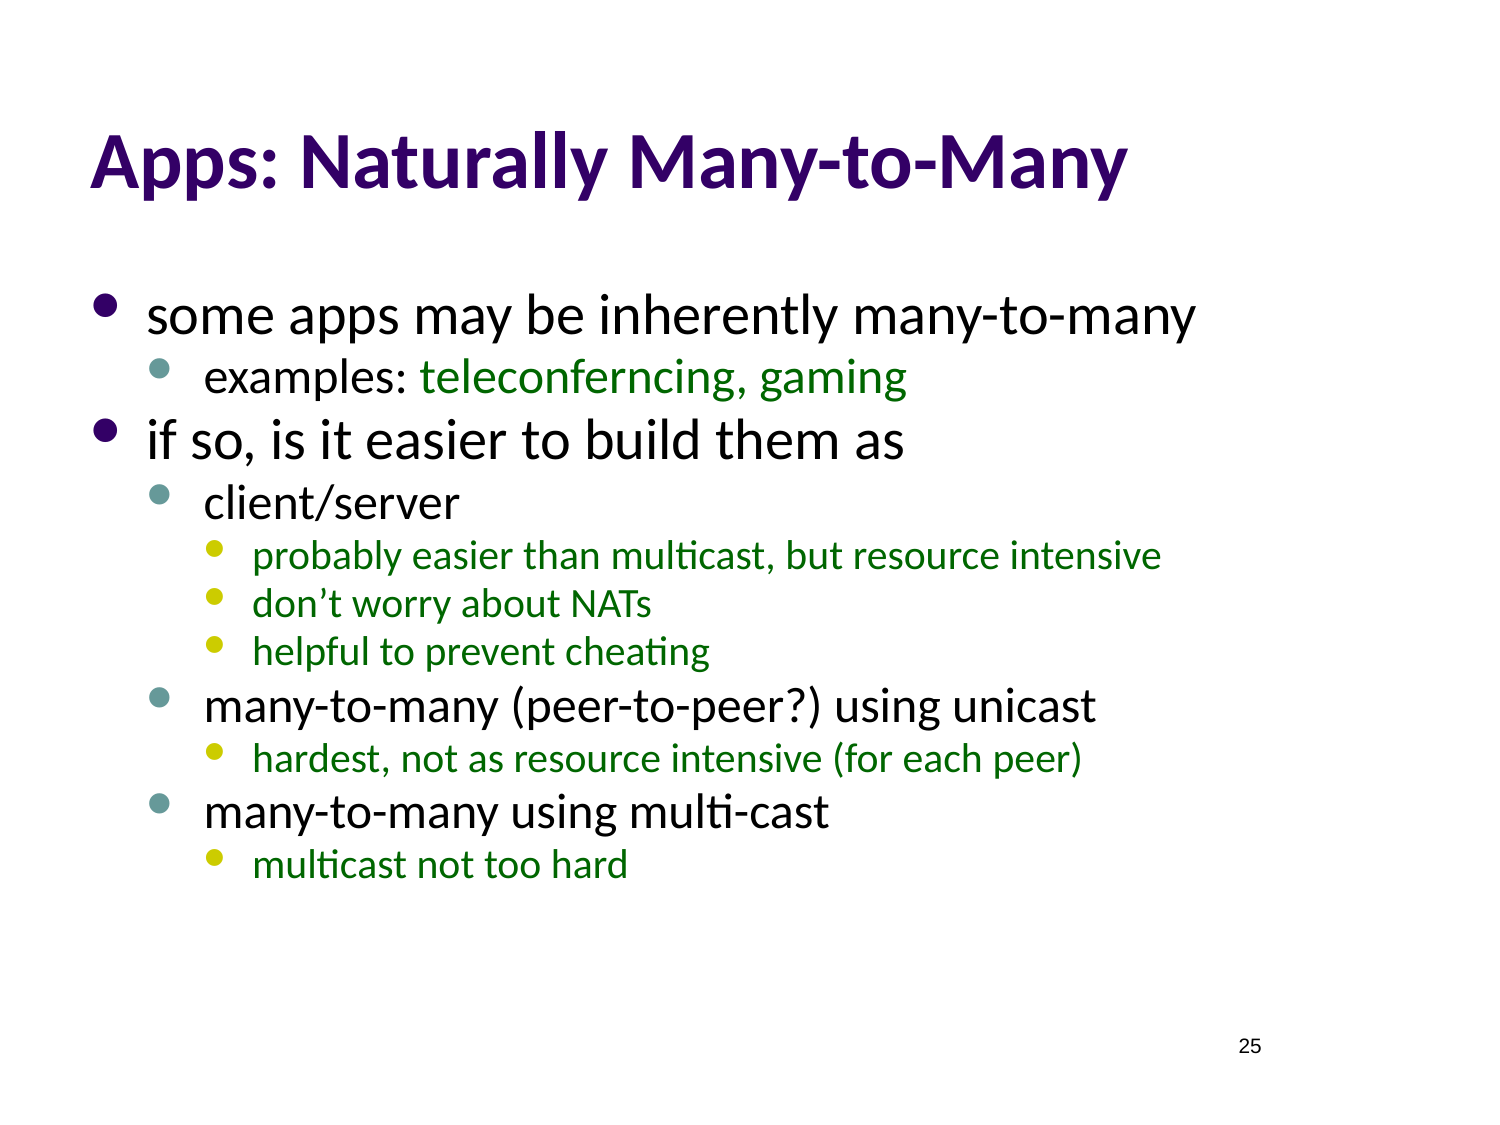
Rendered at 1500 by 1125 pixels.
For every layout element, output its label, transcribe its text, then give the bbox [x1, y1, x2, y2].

slide_number 25 [1074, 1024, 1426, 1101]
list some apps may be inherently many-to-many examples: teleconferncing, gaming if so, is it easier to build them as client/server probably easier than multicast, but resource intensive don’t worry about NATs helpful to prevent cheating many-to-many (peer-to-peer?) using unicast hardest, not as resource intensive (for each peer) many-to-many using multi-cast multicast not too hard [75, 282, 1425, 1006]
title Apps: Naturally Many-to-Many [75, 20, 1425, 213]
